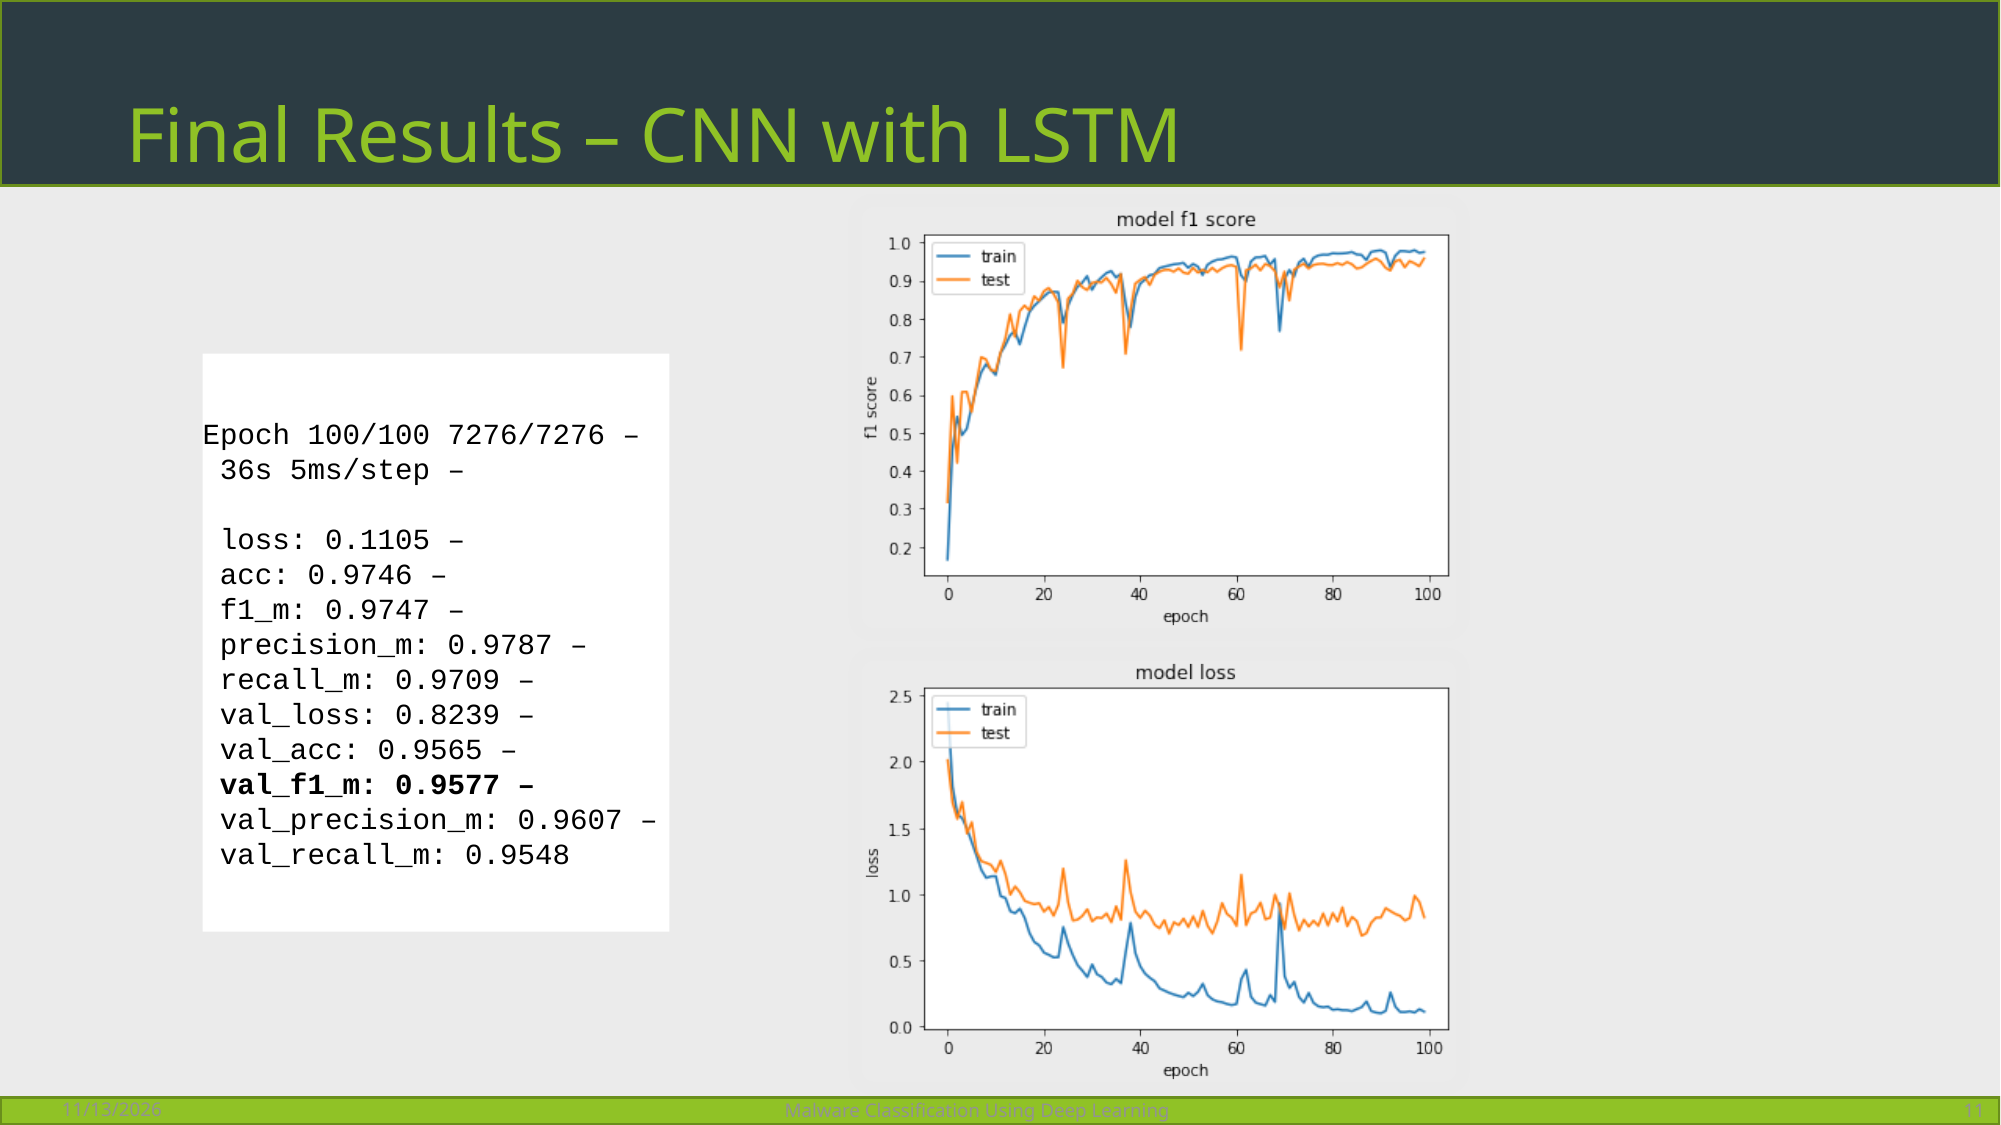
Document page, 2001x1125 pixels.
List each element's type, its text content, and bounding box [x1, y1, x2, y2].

slide_number 11 [1887, 1081, 2000, 1125]
text_box Epoch 100/100 7276/7276 – 36s 5ms/step – loss: 0.1105 – acc: 0.9746 – f1_m: 0.9747 – precision_m: 0.9787 – recall_m: 0.9709 – val_loss: 0.8239 – val_acc: 0.9565 – val_f1_m: 0.9577 – val_precision_m: 0.9607 – val_recall_m: 0.9548 [202, 353, 670, 932]
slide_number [27, 1080, 177, 1125]
picture [854, 653, 1464, 1089]
footer Malware Classification Using Deep Learning [460, 1081, 1494, 1125]
title Final Results – CNN with LSTM [111, 79, 1522, 297]
picture [854, 199, 1464, 636]
